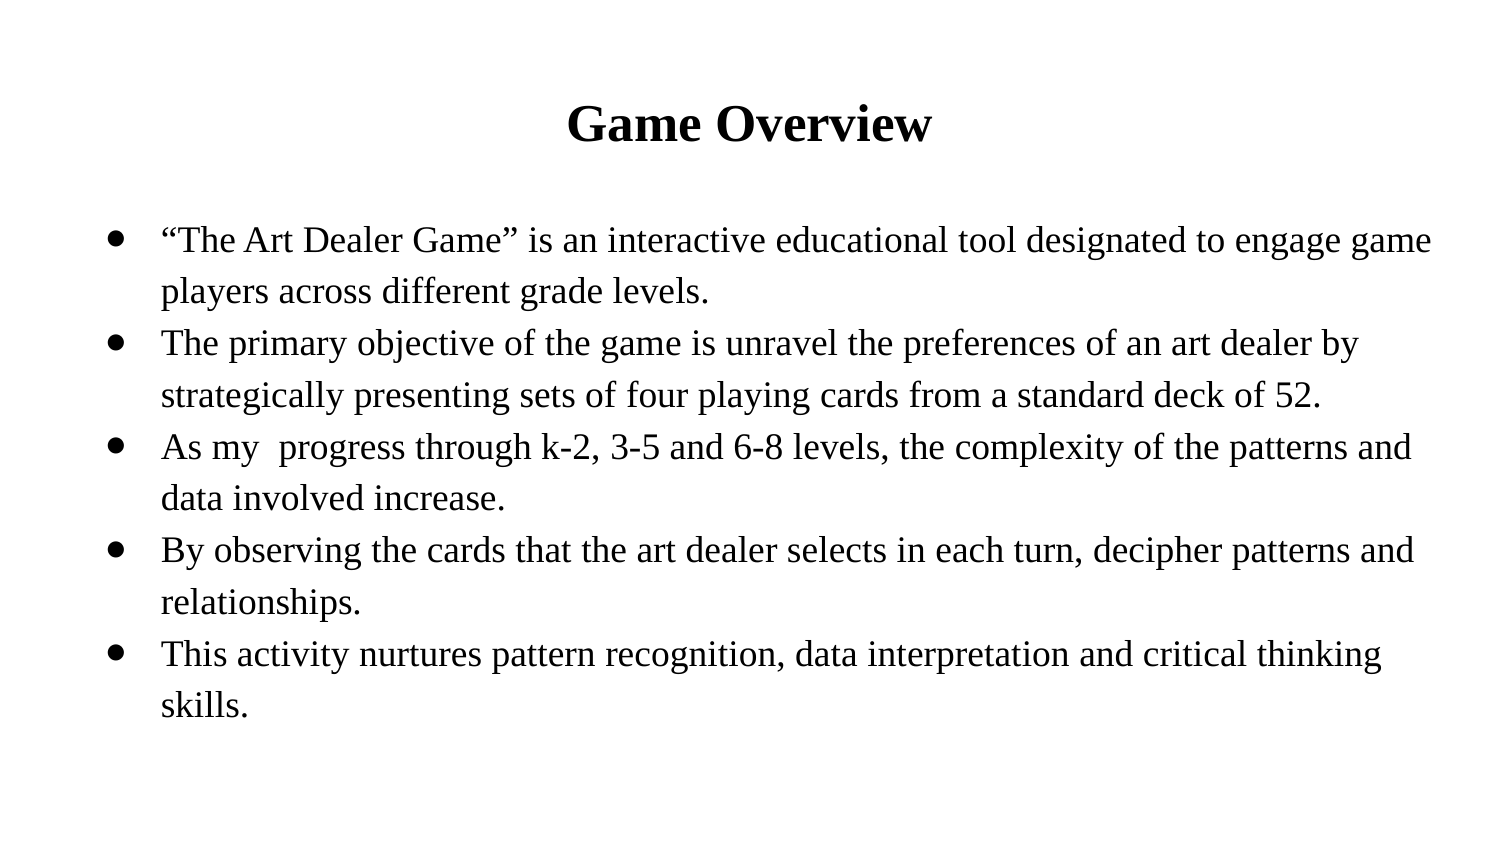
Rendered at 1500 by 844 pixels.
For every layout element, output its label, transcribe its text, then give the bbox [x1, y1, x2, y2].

list “The Art Dealer Game” is an interactive educational tool designated to engage game players across different grade levels. The primary objective of the game is unravel the preferences of an art dealer by strategically presenting sets of four playing cards from a standard deck of 52. As my progress through k-2, 3-5 and 6-8 levels, the complexity of the patterns and data involved increase. By observing the cards that the art dealer selects in each turn, decipher patterns and relationships. This activity nurtures pattern recognition, data interpretation and critical thinking skills. [70, 192, 1469, 754]
title Game Overview [51, 72, 1449, 167]
